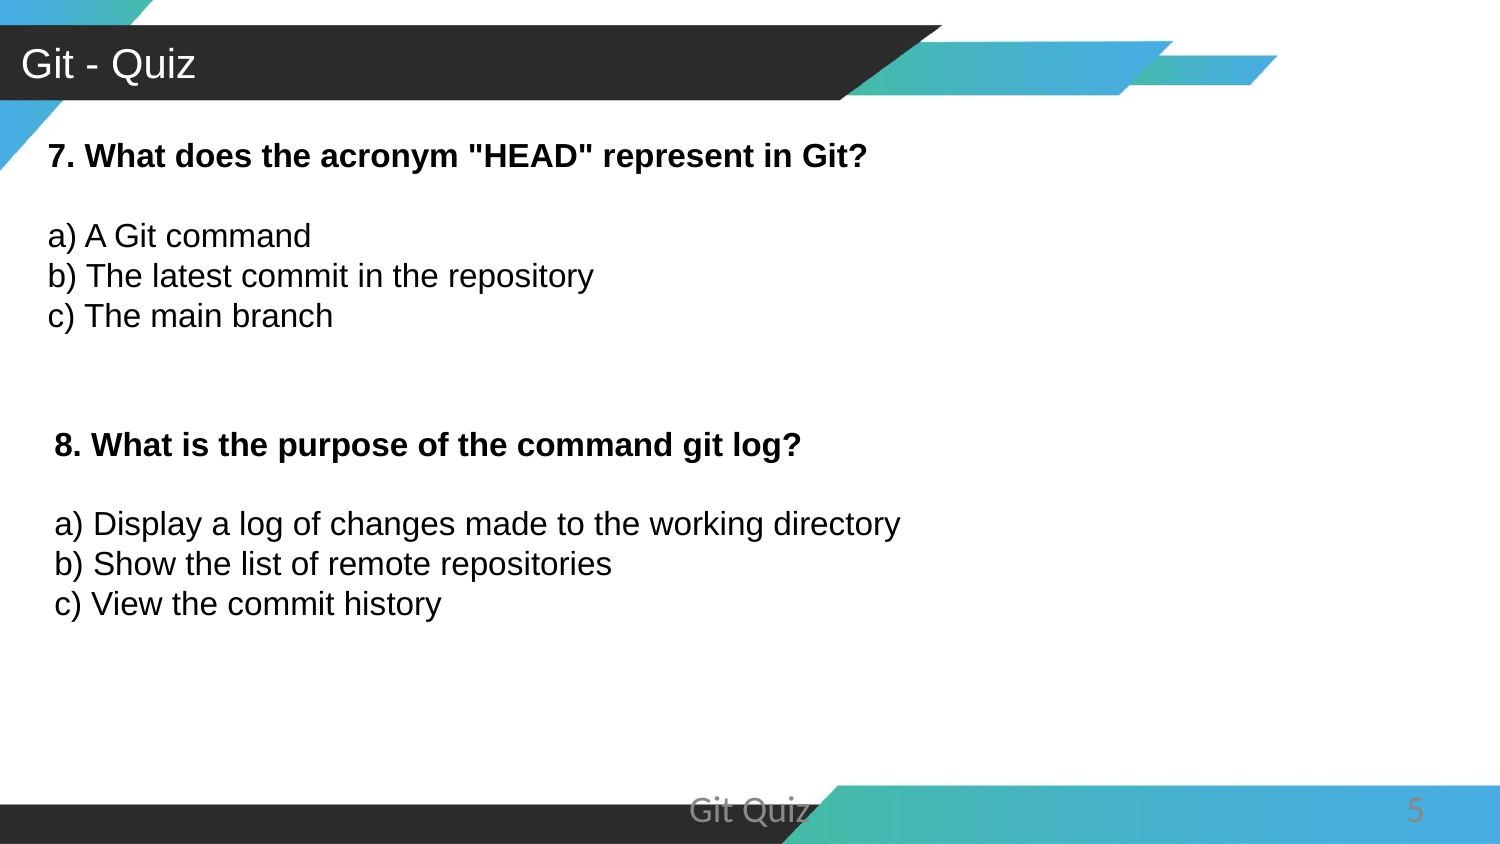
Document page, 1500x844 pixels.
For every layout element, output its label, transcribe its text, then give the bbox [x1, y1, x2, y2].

picture [0, 0, 1500, 844]
slide_number 5 [1080, 784, 1425, 844]
text_box 8. What is the purpose of the command git log? a) Display a log of changes made to the working directory b) Show the list of remote repositories c) View the commit history [37, 415, 918, 630]
text_box 7. What does the acronym "HEAD" represent in Git? a) A Git command b) The latest commit in the repository c) The main branch [45, 132, 909, 335]
text_box Git - Quiz [18, 34, 1043, 87]
footer Git Quiz [510, 784, 990, 844]
